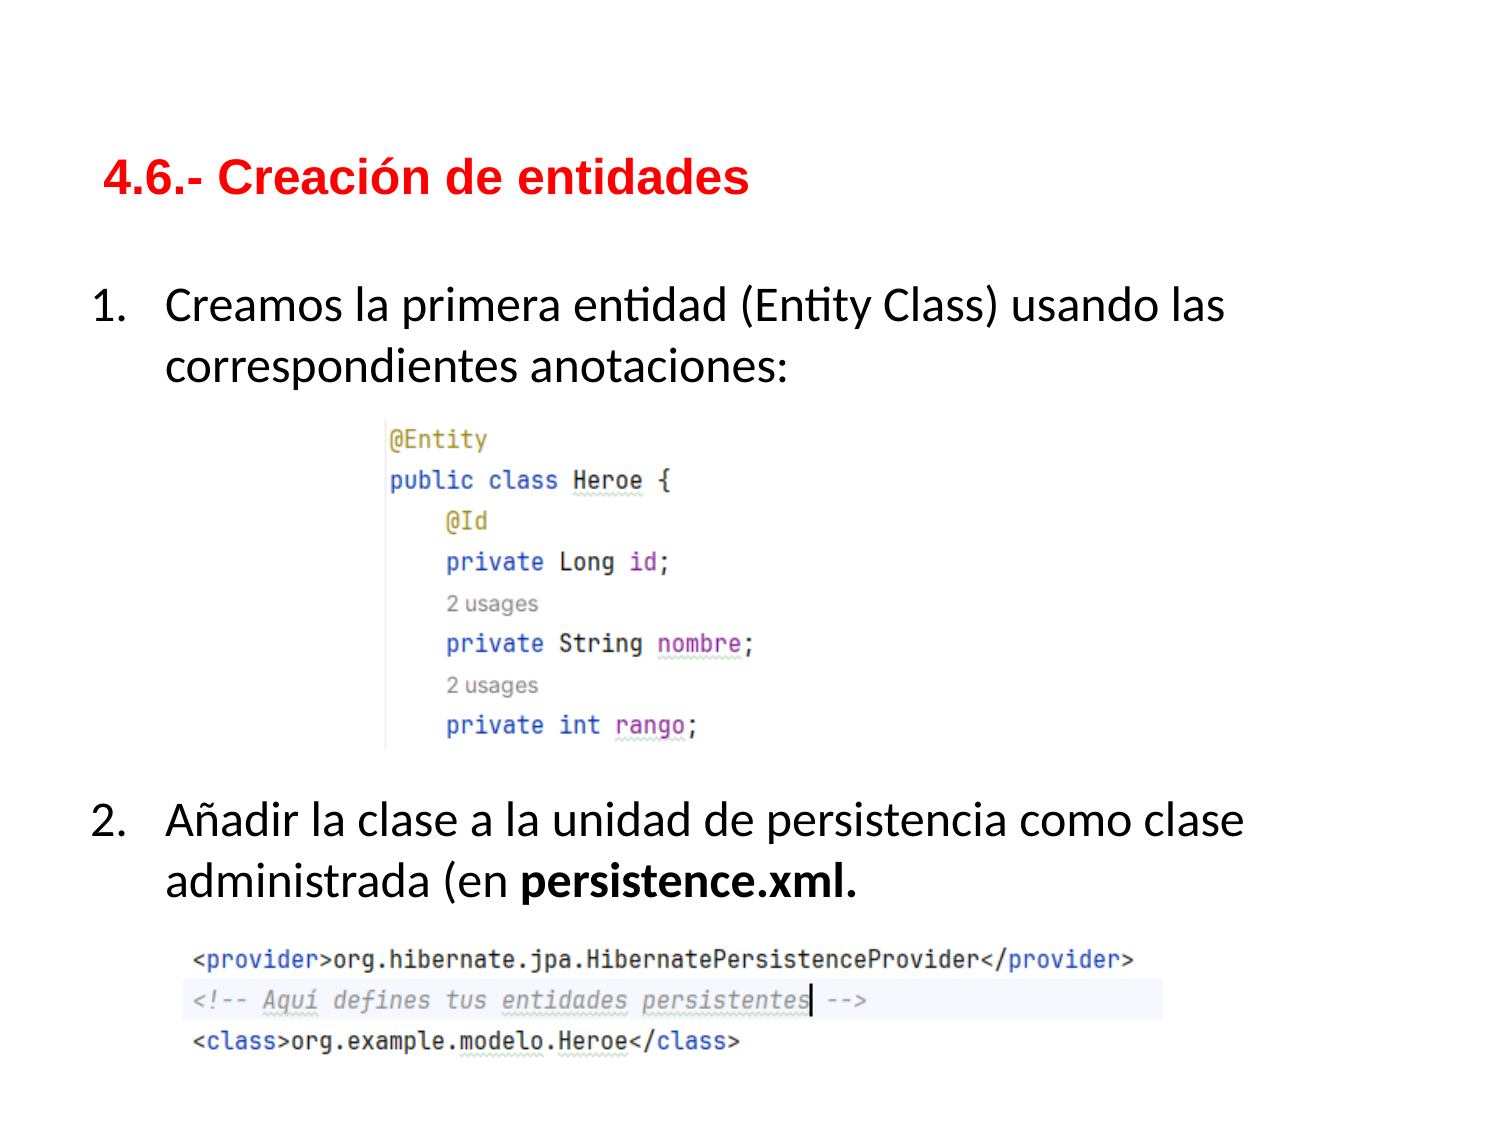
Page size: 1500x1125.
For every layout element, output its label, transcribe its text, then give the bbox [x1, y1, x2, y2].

text_box Creamos la primera entidad (Entity Class) usando las correspondientes anotaciones: Añadir la clase a la unidad de persistencia como clase administrada (en persistence.xml. [74, 262, 1425, 1005]
picture [182, 939, 1164, 1070]
text_box 4.6.- Creación de entidades [88, 137, 1425, 212]
picture [371, 420, 1027, 748]
